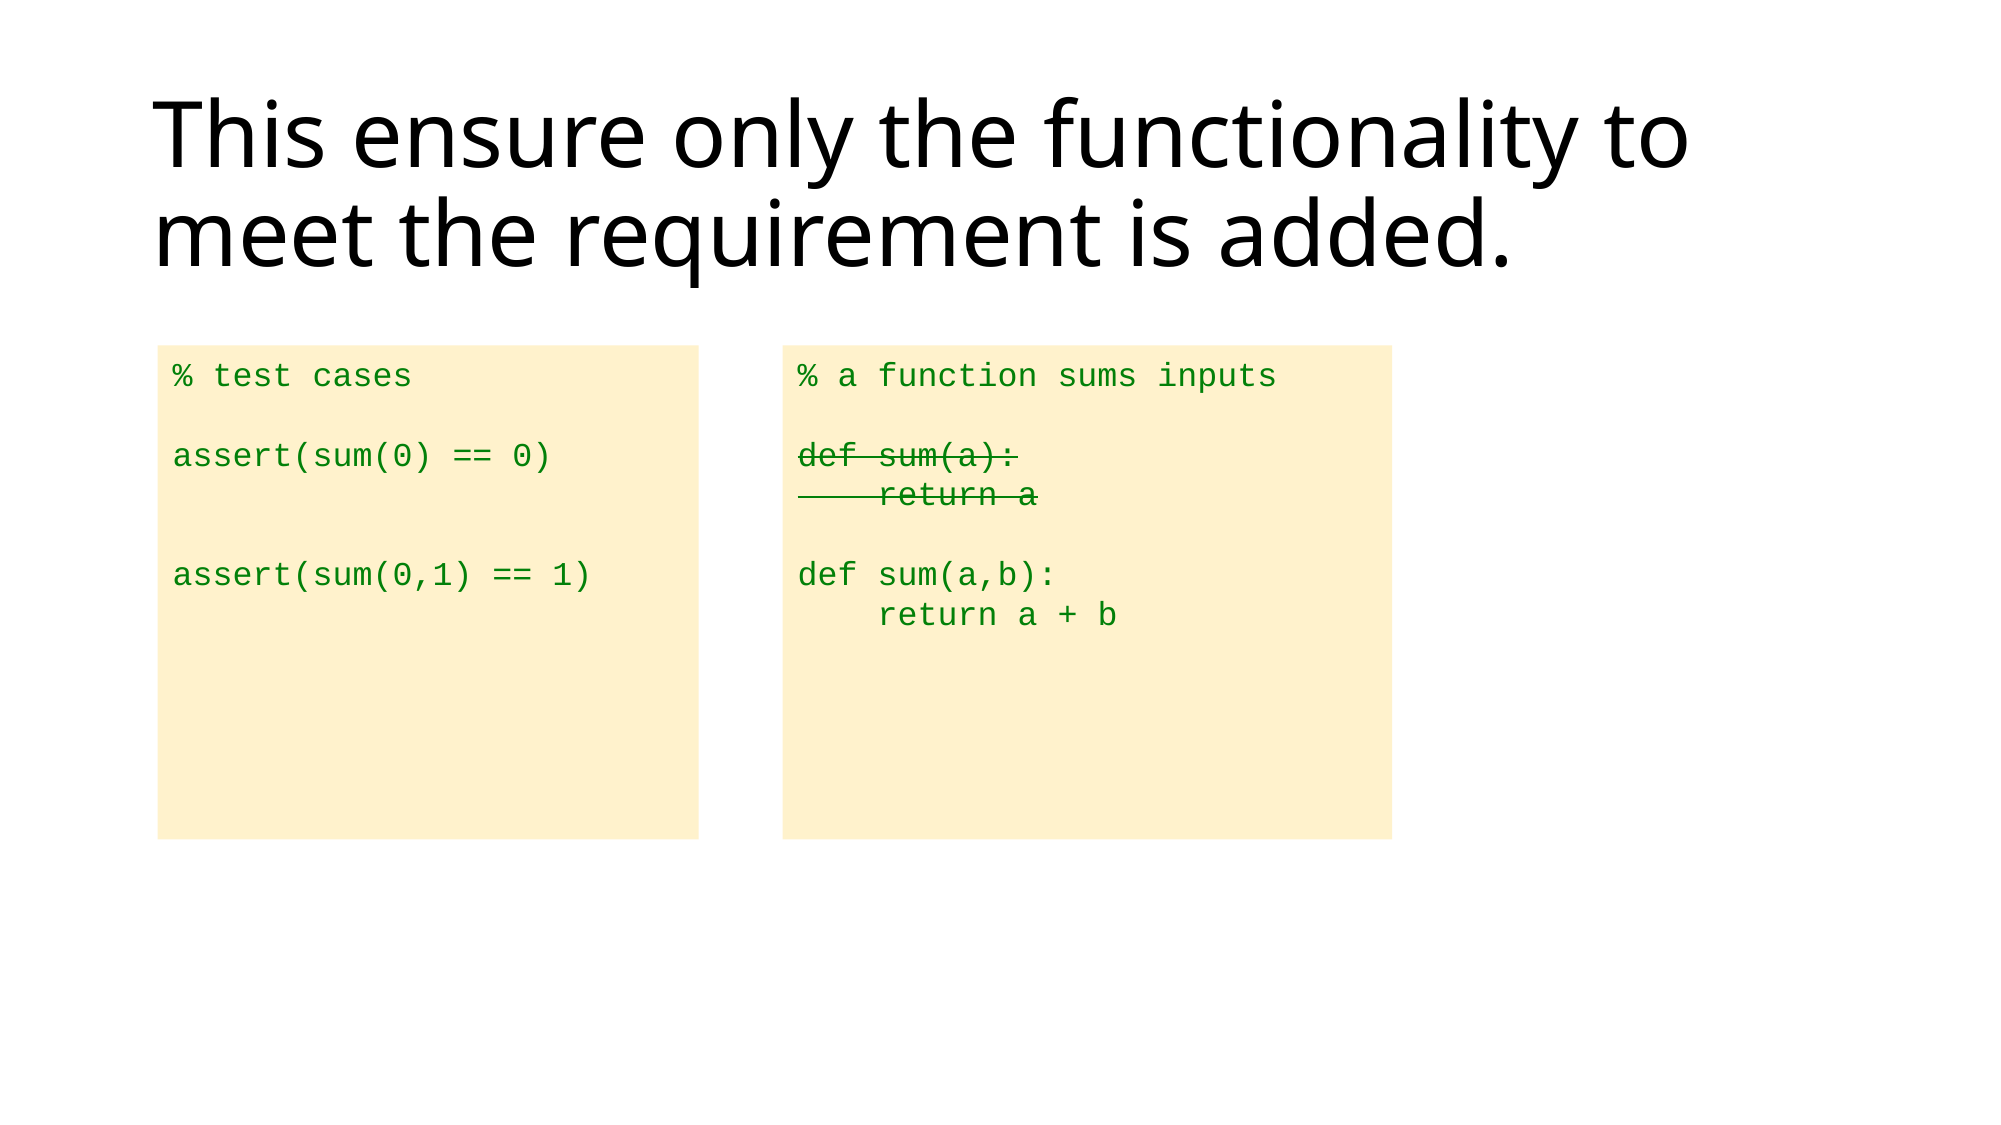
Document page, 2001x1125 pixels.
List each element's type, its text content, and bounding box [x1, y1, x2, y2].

text_box % a function sums inputs def sum(a): return a def sum(a,b): return a + b [782, 345, 1393, 840]
title This ensure only the functionality to meet the requirement is added. [137, 78, 1863, 296]
text_box % test cases assert(sum(0) == 0) assert(sum(0,1) == 1) [157, 345, 699, 840]
